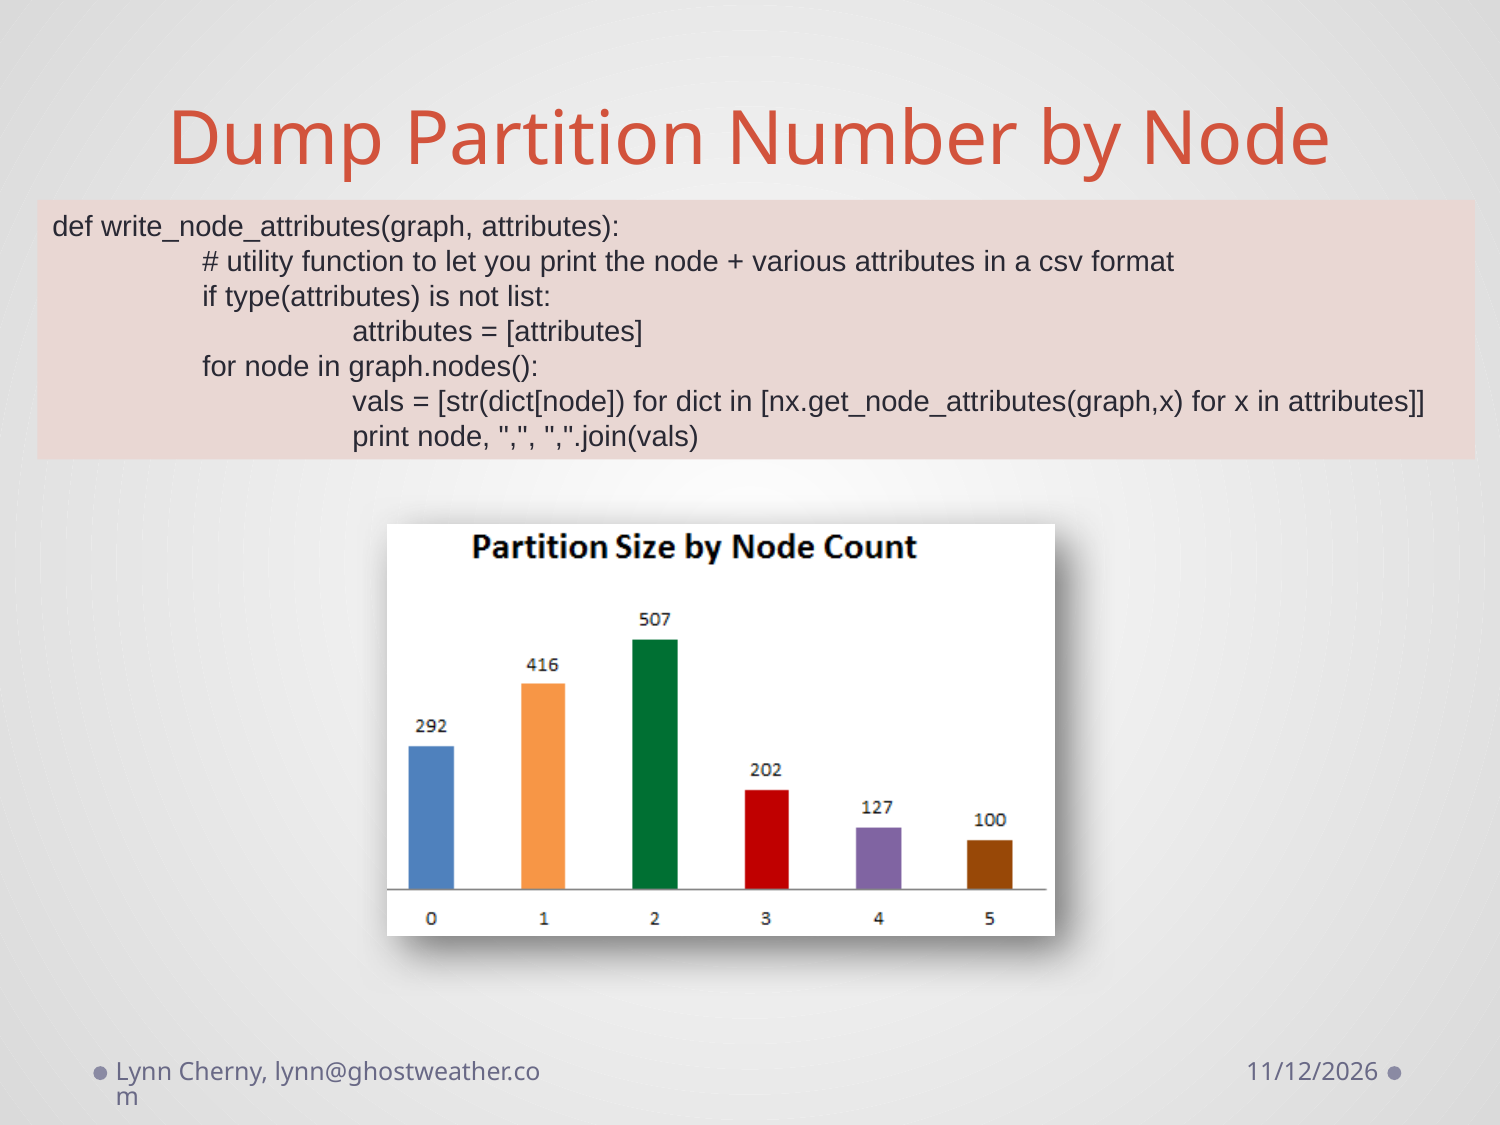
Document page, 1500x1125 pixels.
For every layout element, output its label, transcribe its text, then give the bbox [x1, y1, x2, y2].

title Dump Partition Number by Node [75, 0, 1425, 188]
text_box def write_node_attributes(graph, attributes): # utility function to let you print the node + various attributes in a csv format if type(attributes) is not list: attributes = [attributes] for node in graph.nodes(): vals = [str(dict[node]) for dict in [nx.get_node_attributes(graph,x) for x in attributes]] print node, ",", ",".join(vals) [37, 199, 1475, 460]
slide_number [1043, 1042, 1386, 1103]
picture [387, 524, 1055, 937]
footer Lynn Cherny, lynn@ghostweather.com [108, 1042, 576, 1103]
